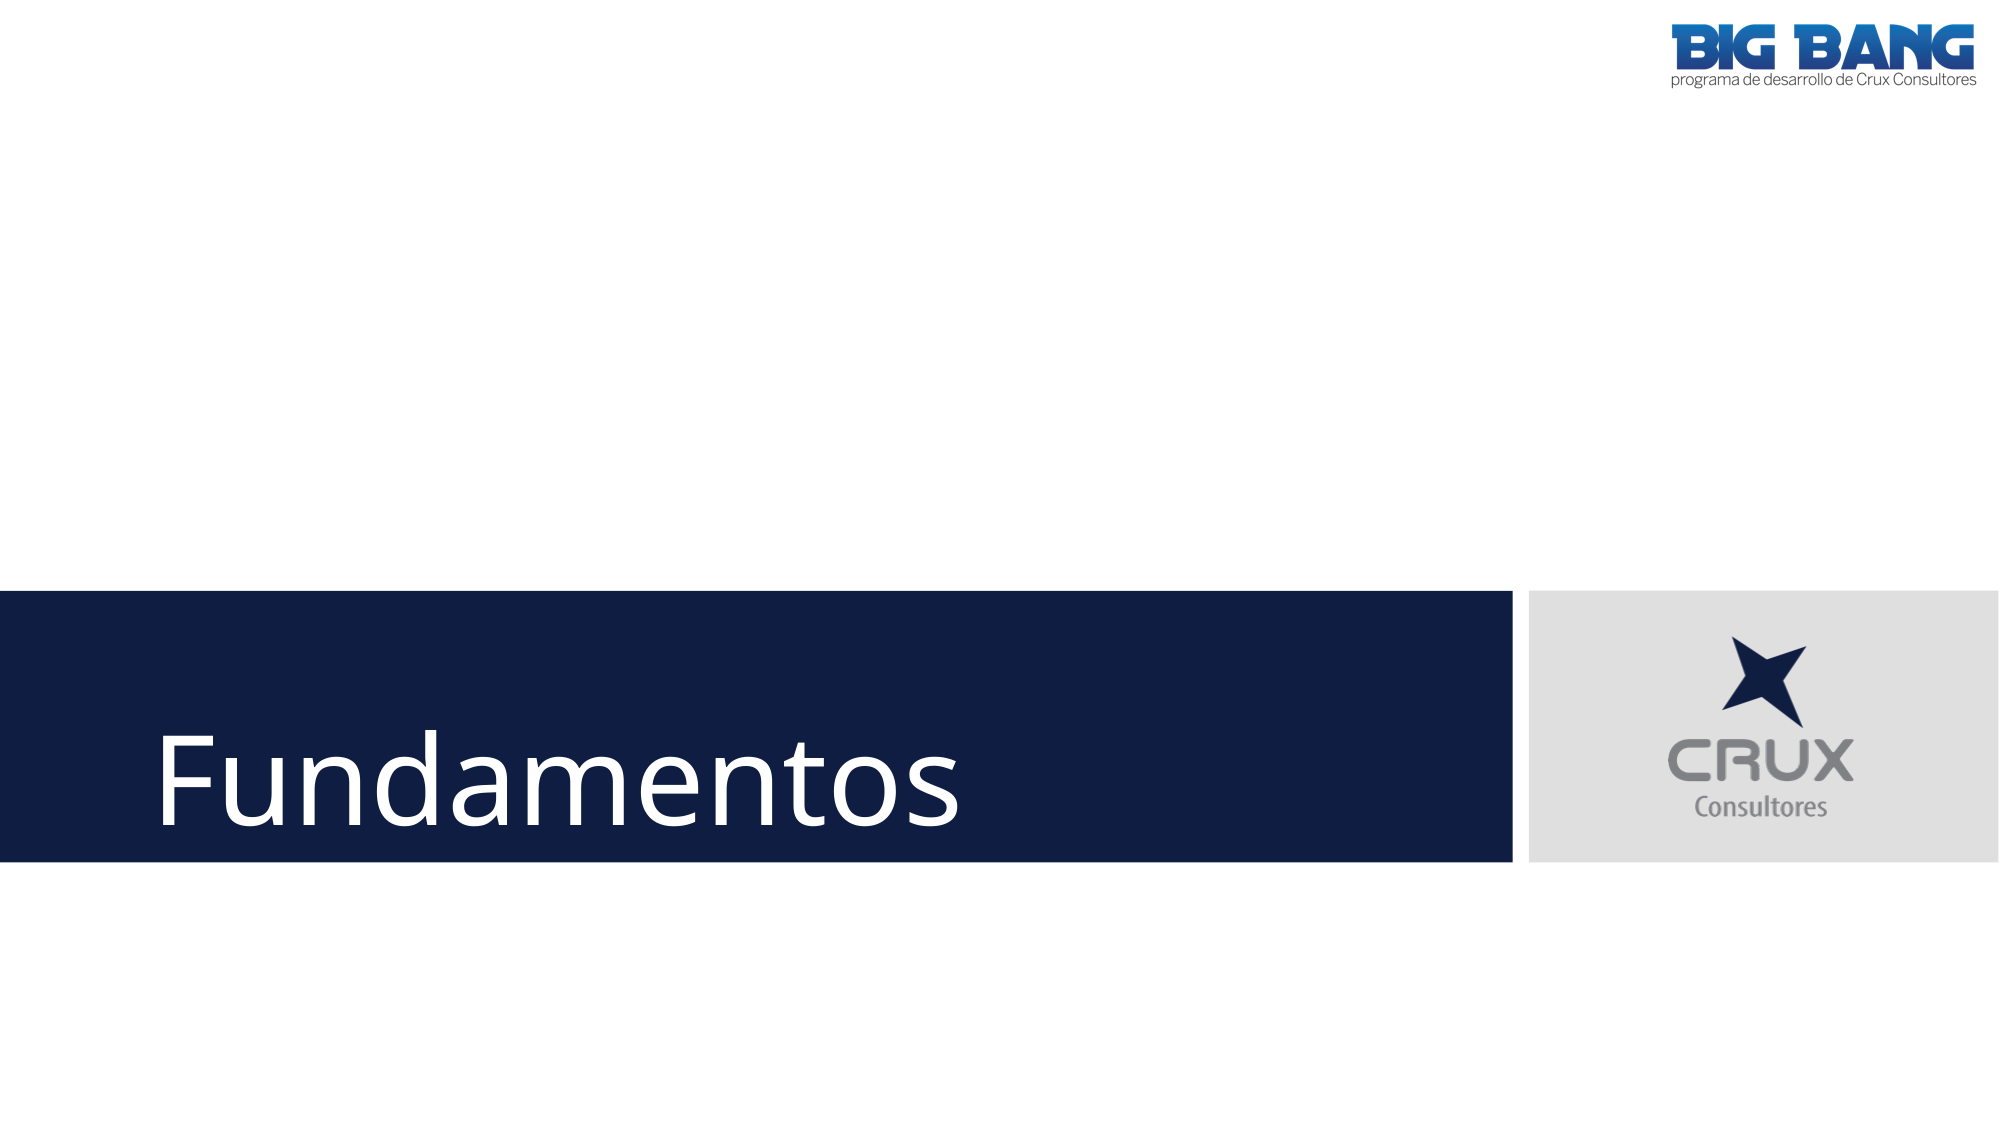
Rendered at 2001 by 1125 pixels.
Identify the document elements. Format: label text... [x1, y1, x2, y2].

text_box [1528, 590, 1999, 863]
text_box [0, 590, 1514, 863]
picture [1668, 20, 1980, 91]
title Fundamentos [136, 590, 1513, 861]
